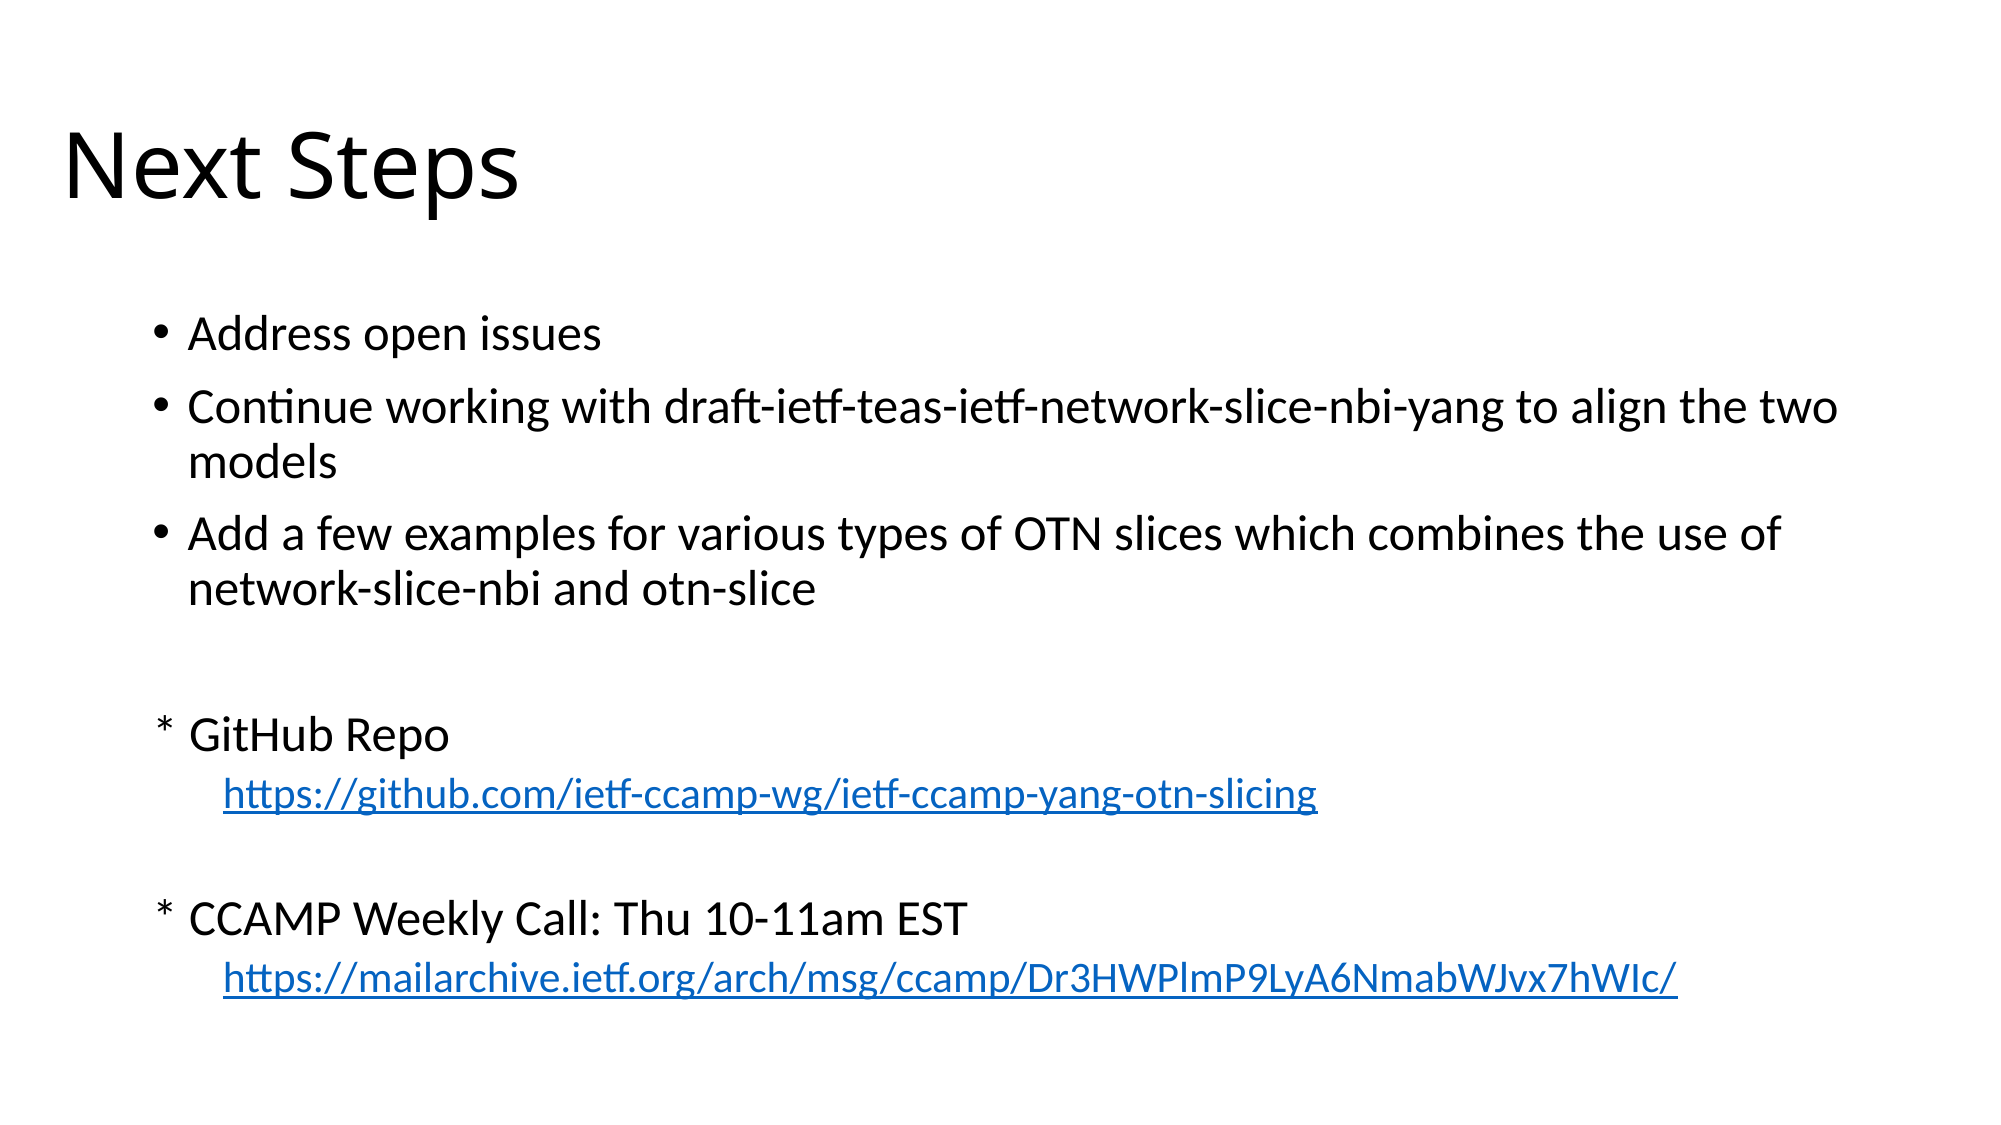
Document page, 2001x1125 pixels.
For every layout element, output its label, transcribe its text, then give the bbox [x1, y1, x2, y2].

title Next Steps [46, 59, 1966, 278]
list Address open issues Continue working with draft-ietf-teas-ietf-network-slice-nbi-yang to align the two models Add a few examples for various types of OTN slices which combines the use of network-slice-nbi and otn-slice * GitHub Repo https://github.com/ietf-ccamp-wg/ietf-ccamp-yang-otn-slicing * CCAMP Weekly Call: Thu 10-11am EST https://mailarchive.ietf.org/arch/msg/ccamp/Dr3HWPlmP9LyA6NmabWJvx7hWIc/ [137, 299, 1863, 1014]
